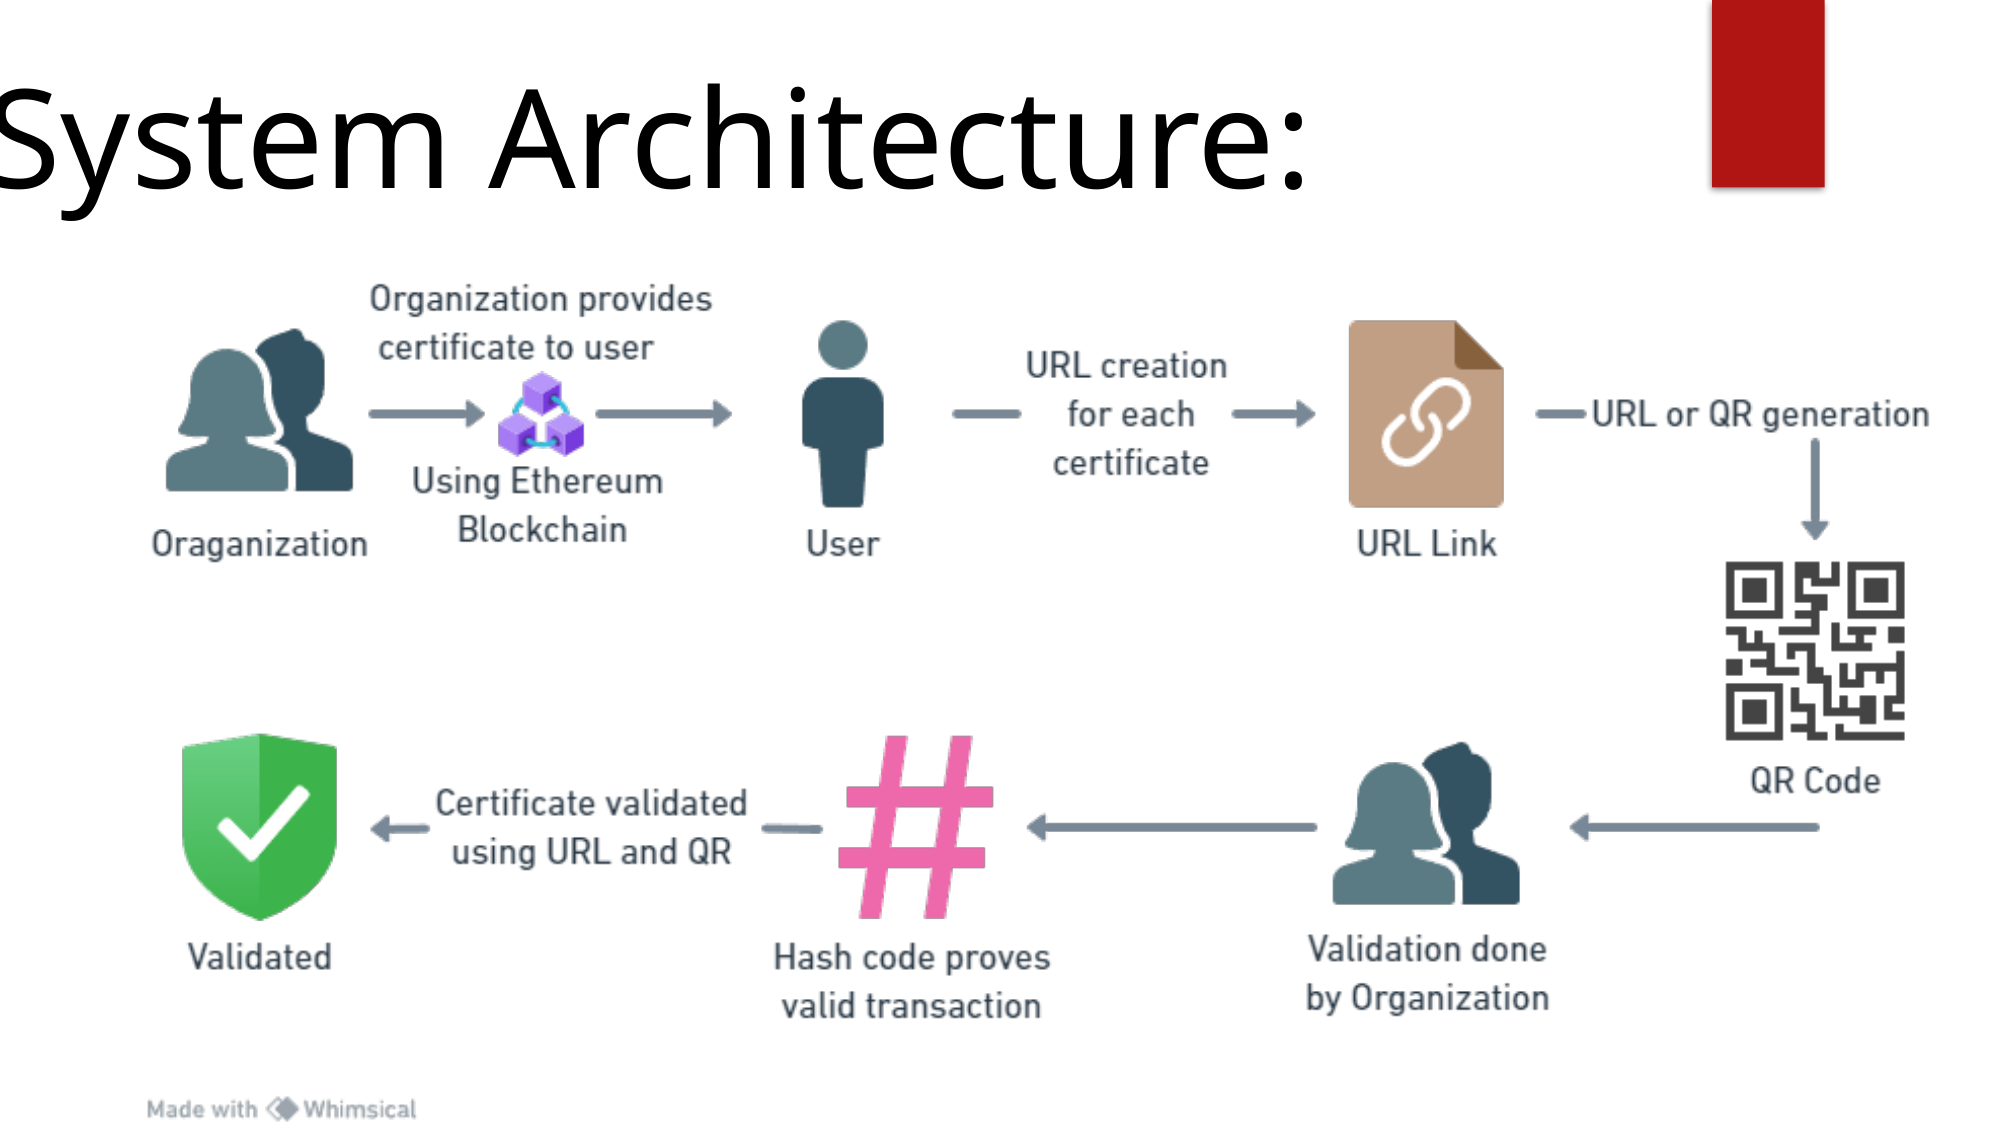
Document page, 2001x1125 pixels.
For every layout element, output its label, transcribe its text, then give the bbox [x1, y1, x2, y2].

picture [100, 224, 1990, 1125]
text_box System Architecture: [0, 43, 1328, 223]
